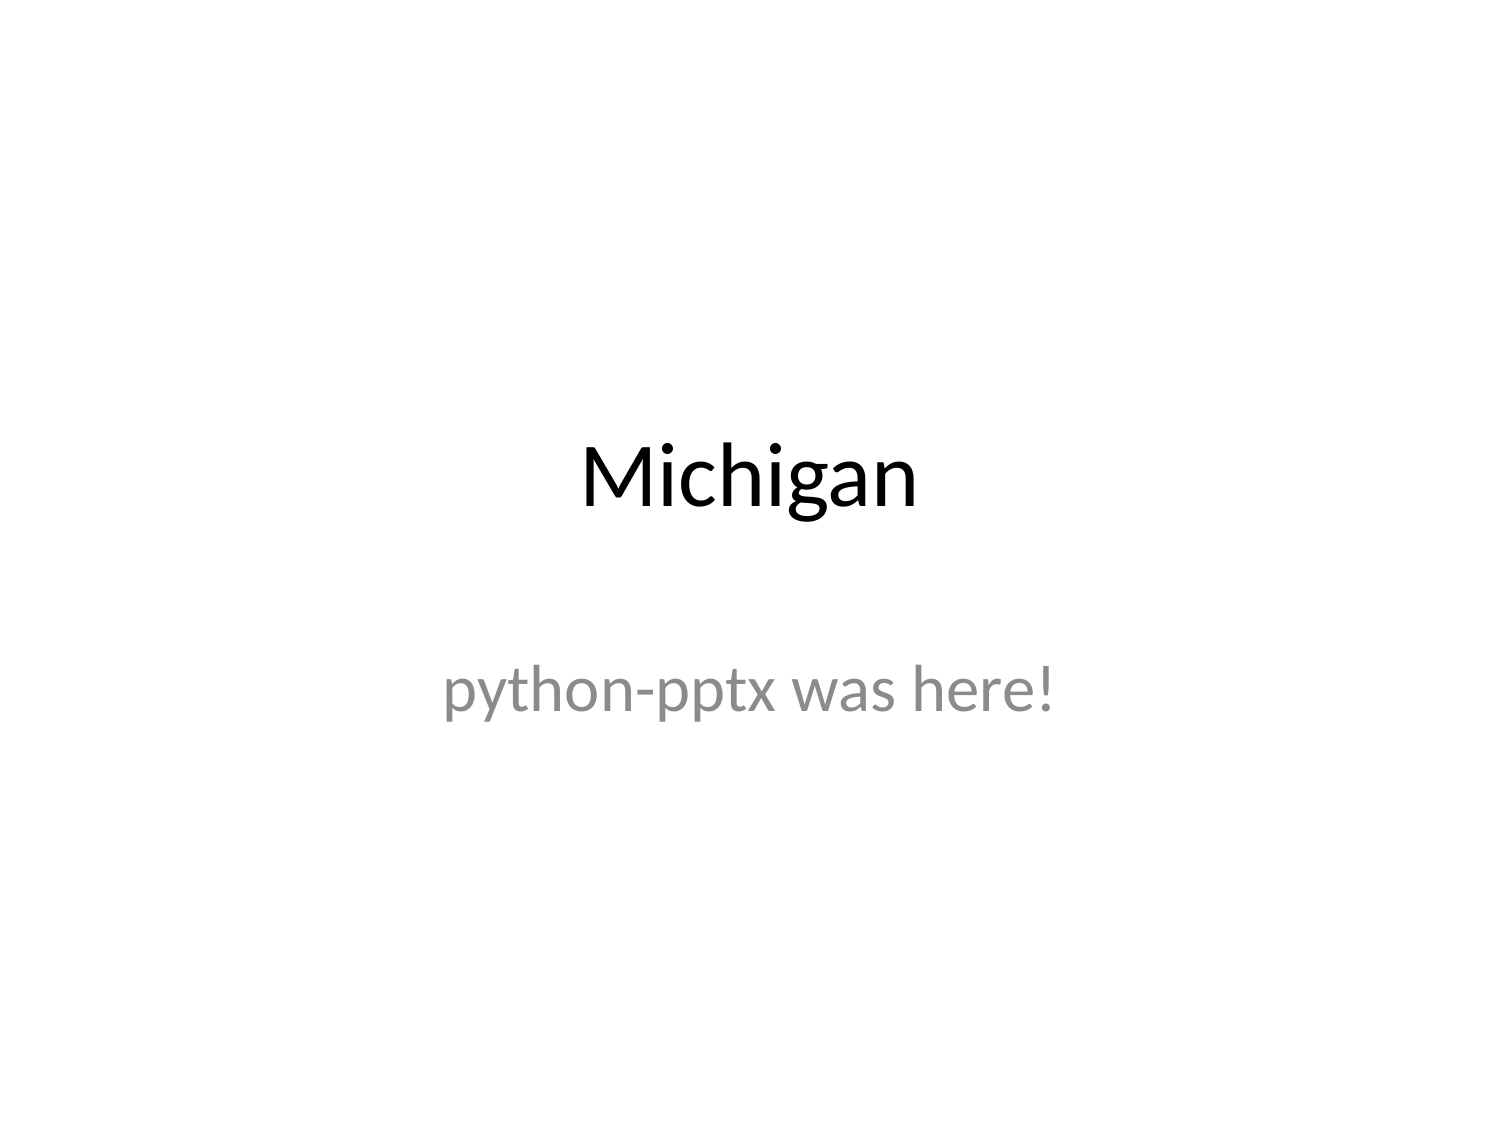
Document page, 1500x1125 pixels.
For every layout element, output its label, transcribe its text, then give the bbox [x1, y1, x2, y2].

title Michigan [112, 349, 1388, 591]
subtitle python-pptx was here! [225, 637, 1275, 925]
